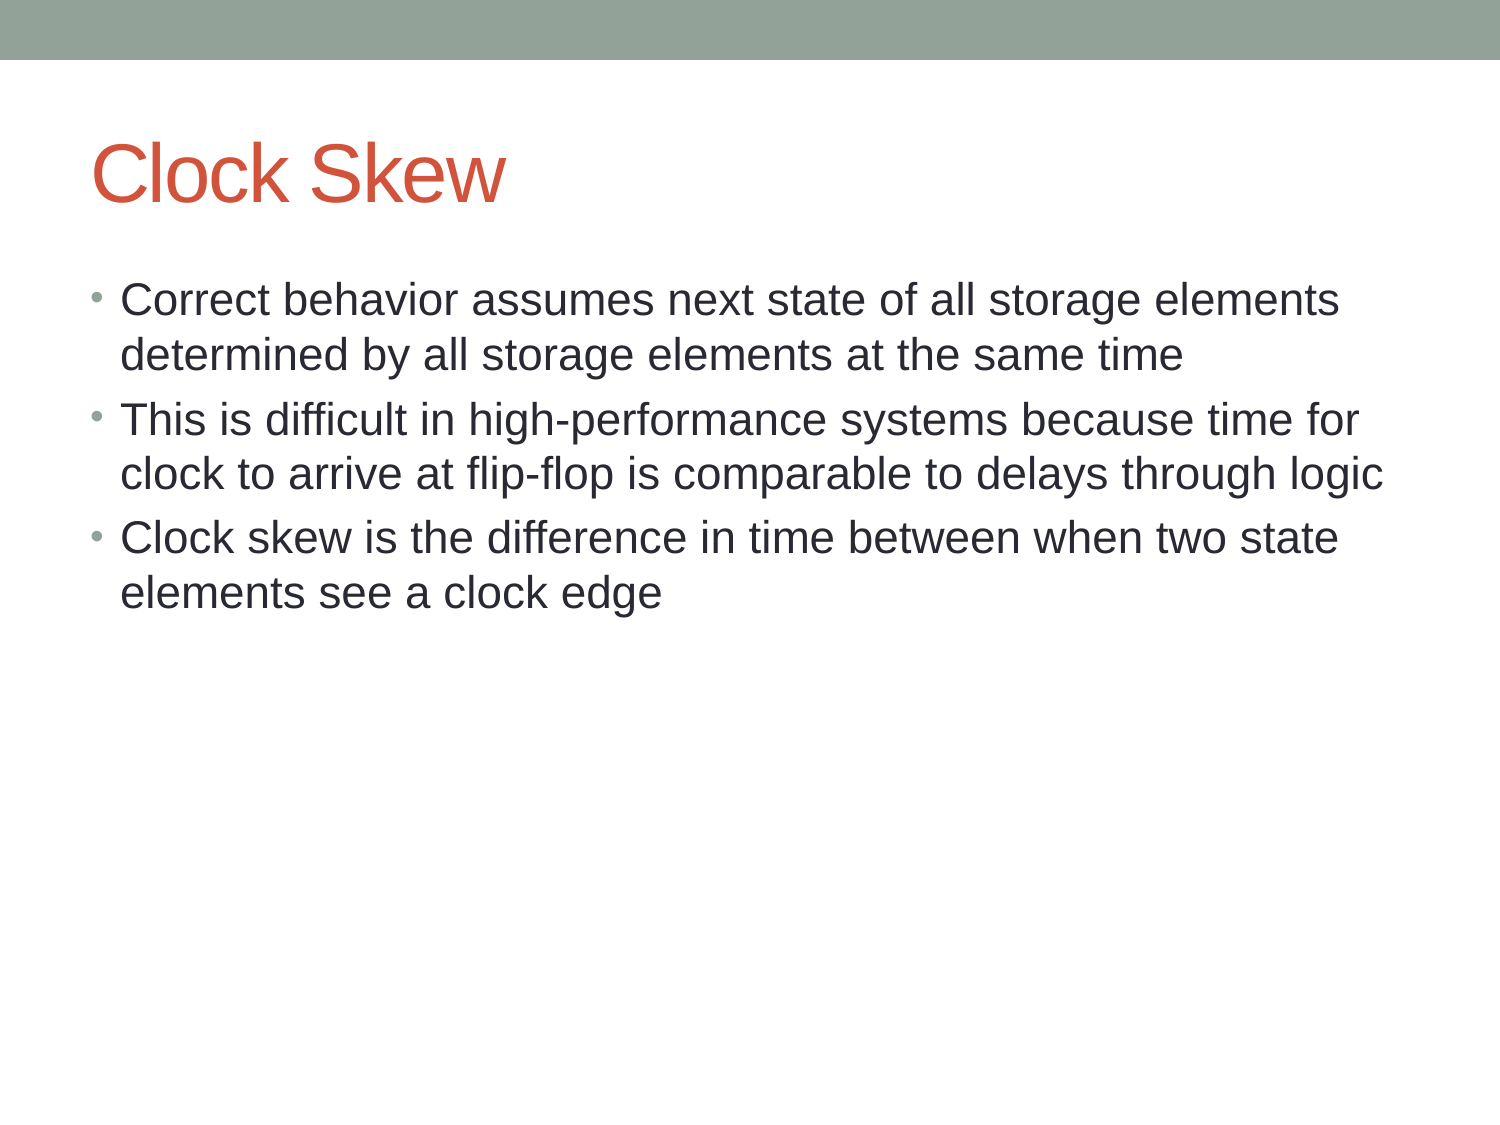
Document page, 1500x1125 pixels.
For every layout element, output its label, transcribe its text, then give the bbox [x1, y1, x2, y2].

title Clock Skew [75, 87, 1425, 250]
list Correct behavior assumes next state of all storage elements determined by all storage elements at the same time This is difficult in high-performance systems because time for clock to arrive at flip-flop is comparable to delays through logic Clock skew is the difference in time between when two state elements see a clock edge [75, 262, 1425, 1063]
